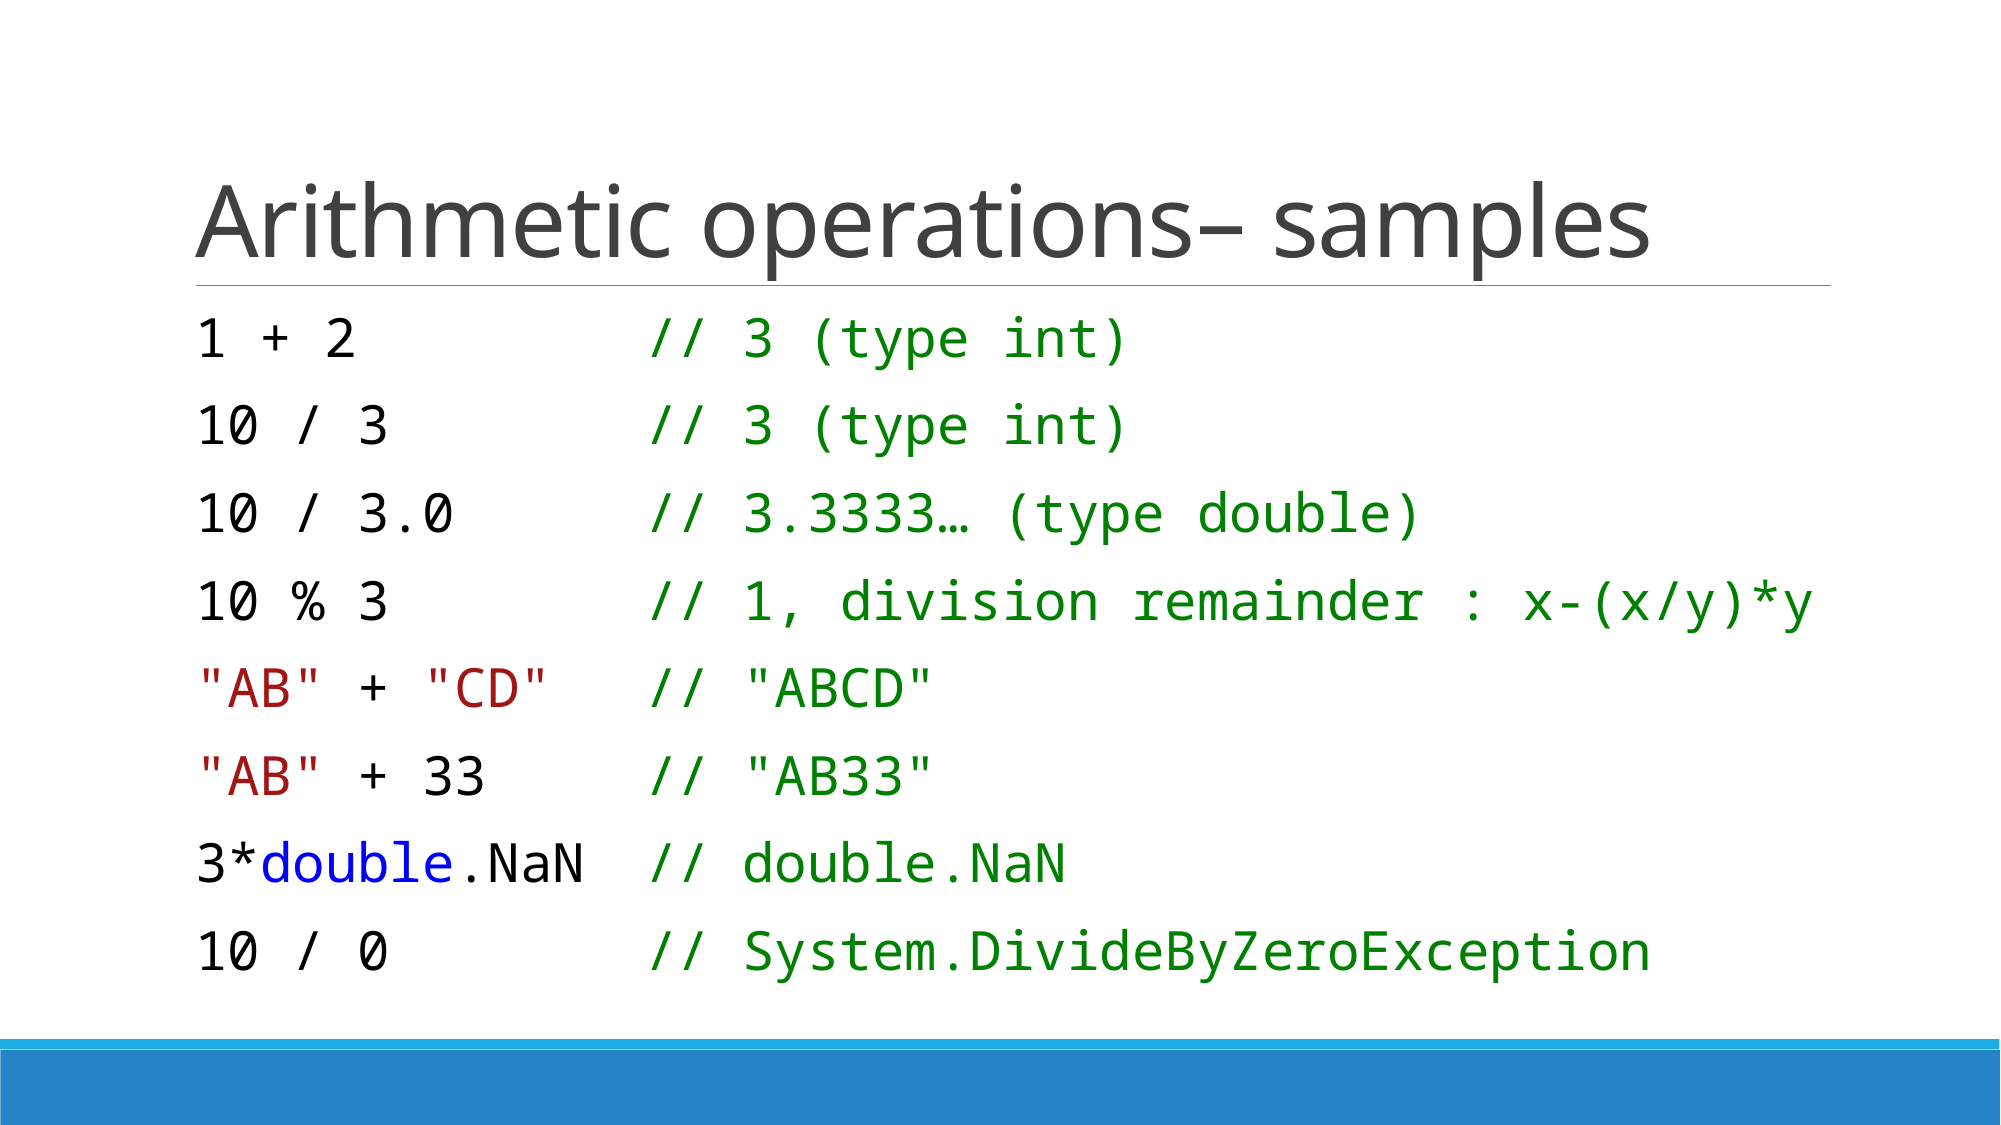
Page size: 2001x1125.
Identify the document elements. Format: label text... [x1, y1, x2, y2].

list 1 + 2 // 3 (type int) 10 / 3 // 3 (type int) 10 / 3.0 // 3.3333… (type double) 10 % 3 // 1, division remainder : x-(x/y)*y "AB" + "CD" // "ABCD" "AB" + 33 // "AB33" 3*double.NaN // double.NaN 10 / 0 // System.DivideByZeroException [180, 302, 1830, 1027]
title Arithmetic operations– samples [180, 47, 1830, 285]
